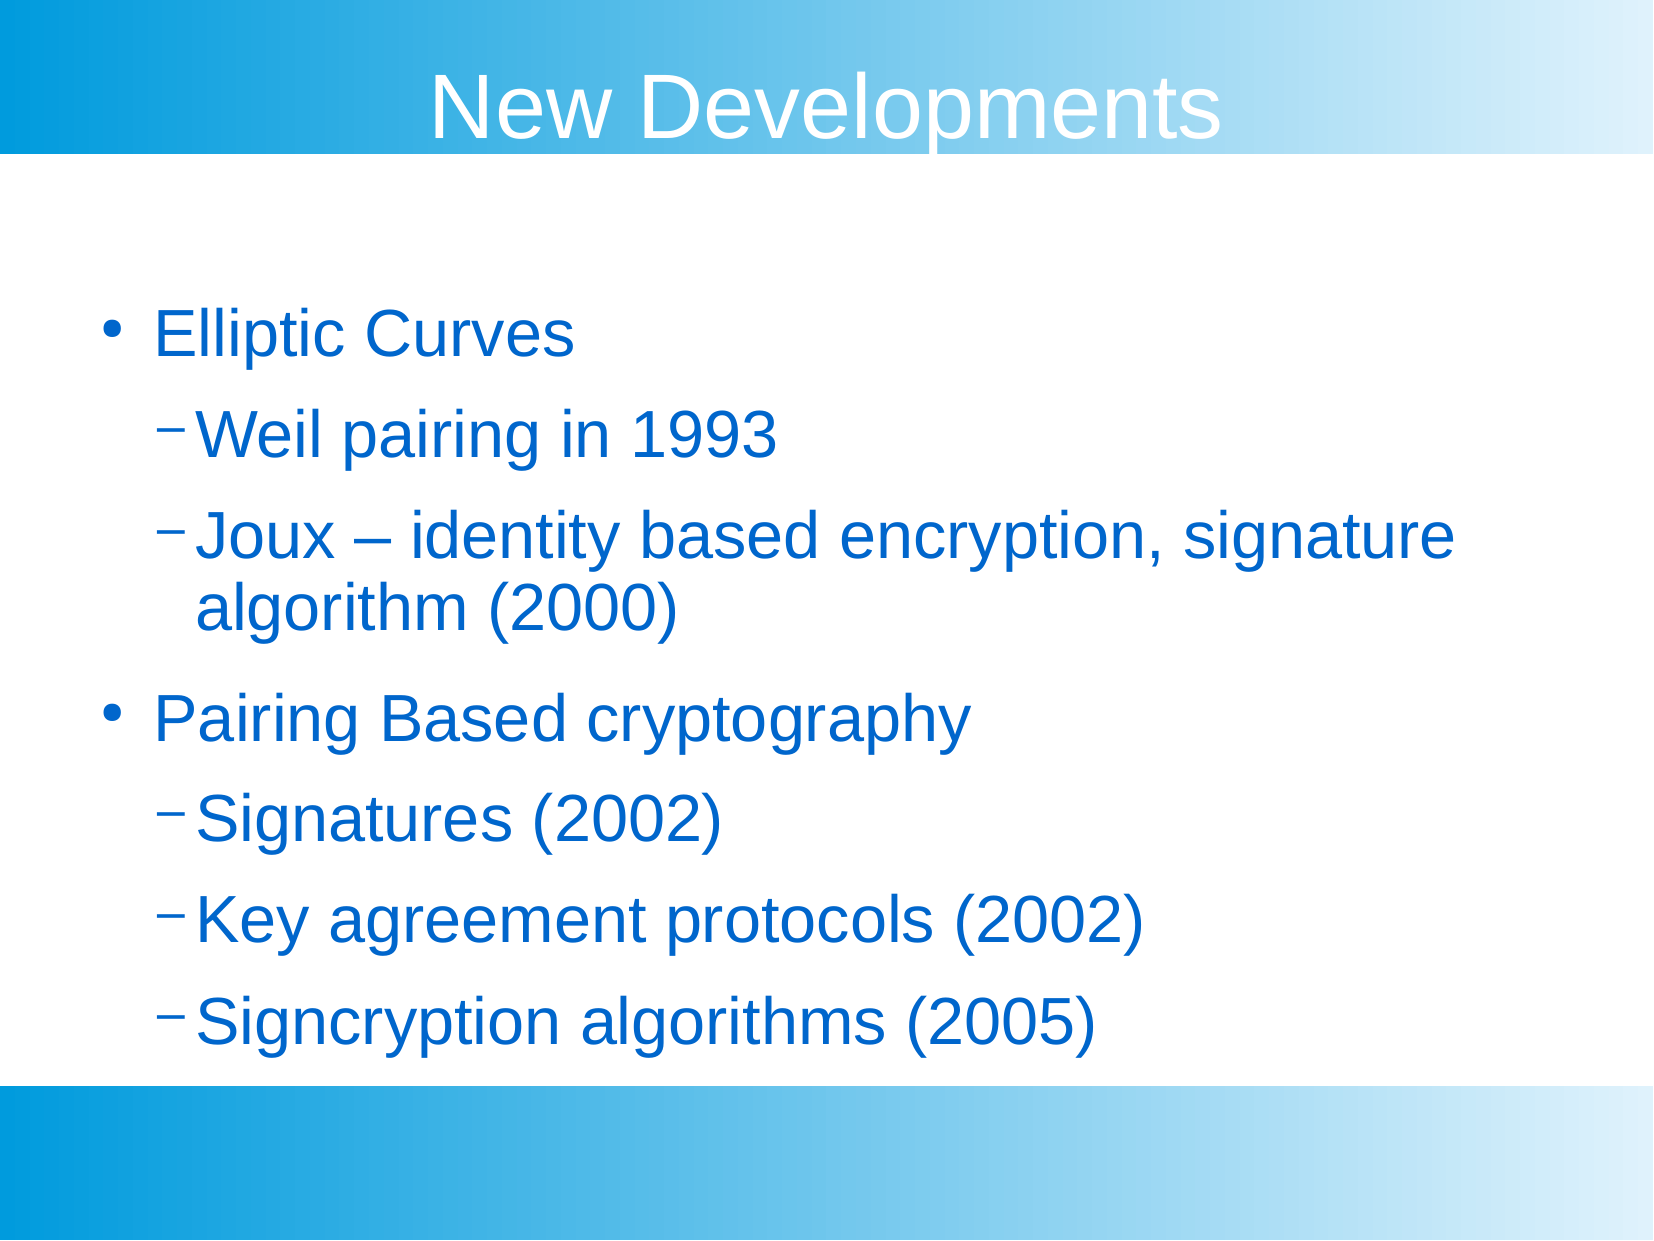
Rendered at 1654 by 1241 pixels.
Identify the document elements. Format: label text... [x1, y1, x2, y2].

title New Developments [82, 49, 1571, 154]
list Elliptic Curves Weil pairing in 1993 Joux – identity based encryption, signature algorithm (2000) Pairing Based cryptography Signatures (2002) Key agreement protocols (2002) Signcryption algorithms (2005) [82, 290, 1571, 1010]
